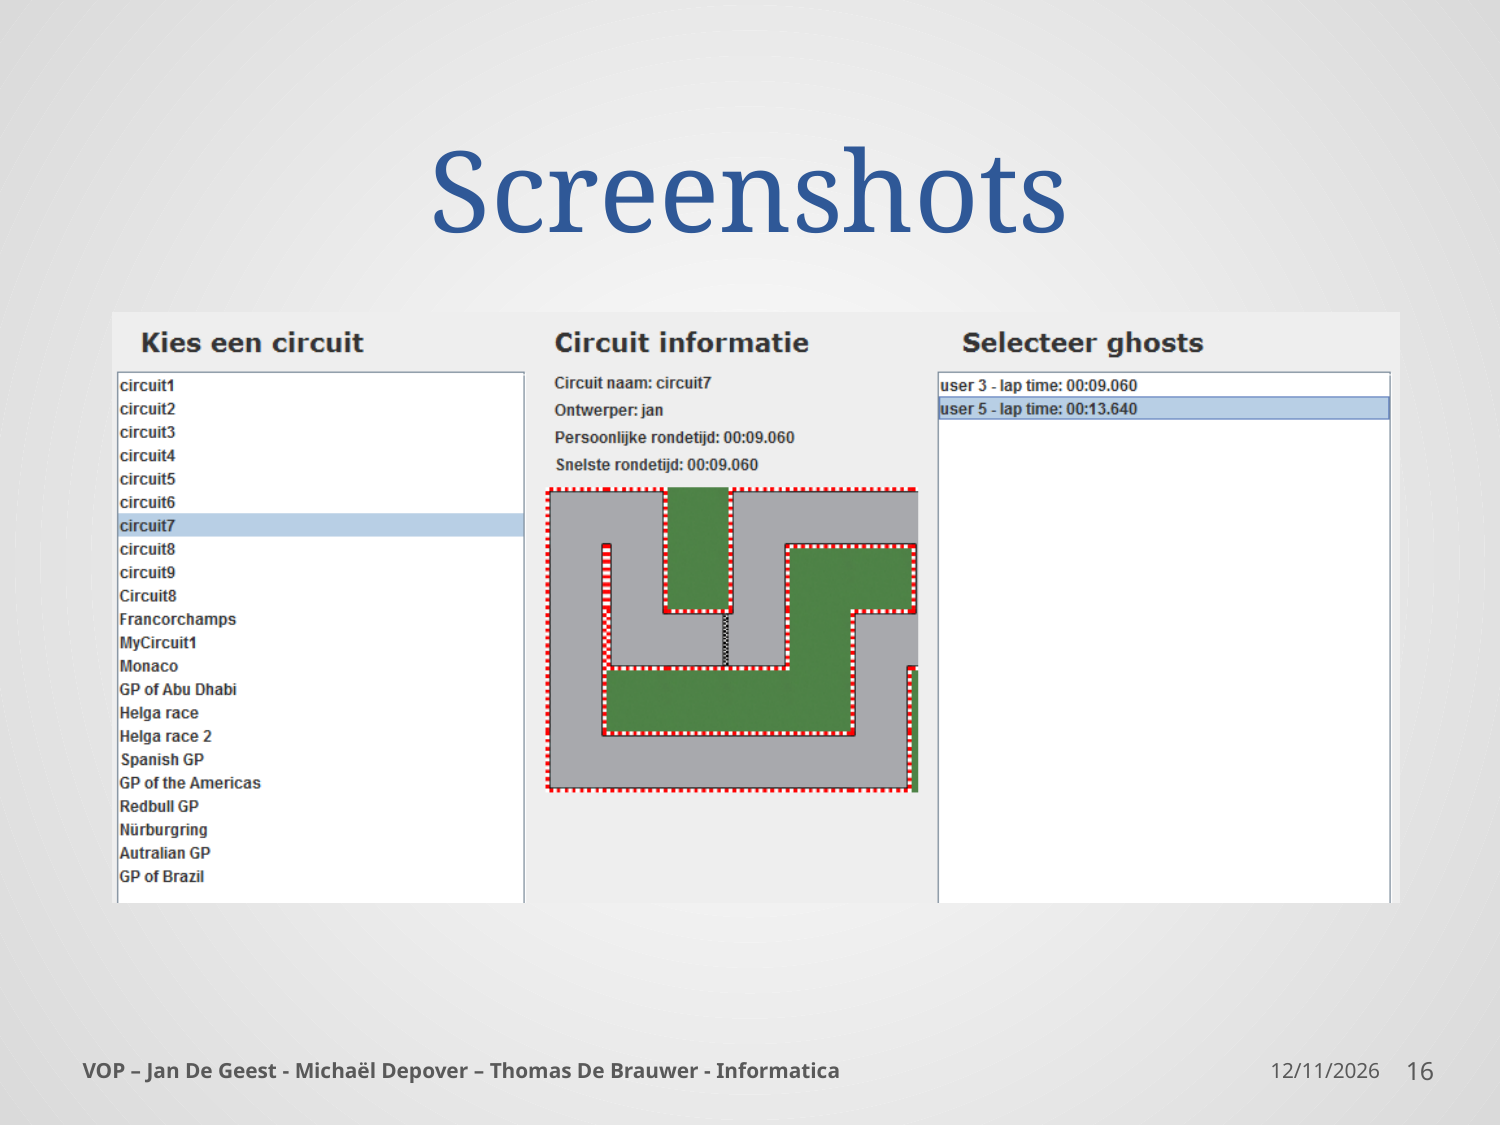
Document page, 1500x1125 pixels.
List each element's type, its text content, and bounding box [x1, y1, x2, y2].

footer VOP – Jan De Geest - Michaël Depover – Thomas De Brauwer - Informatica [75, 1037, 1088, 1104]
picture [112, 312, 1401, 904]
title Screenshots [75, 0, 1425, 263]
slide_number 16 [1401, 1042, 1494, 1103]
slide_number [1112, 1040, 1388, 1104]
